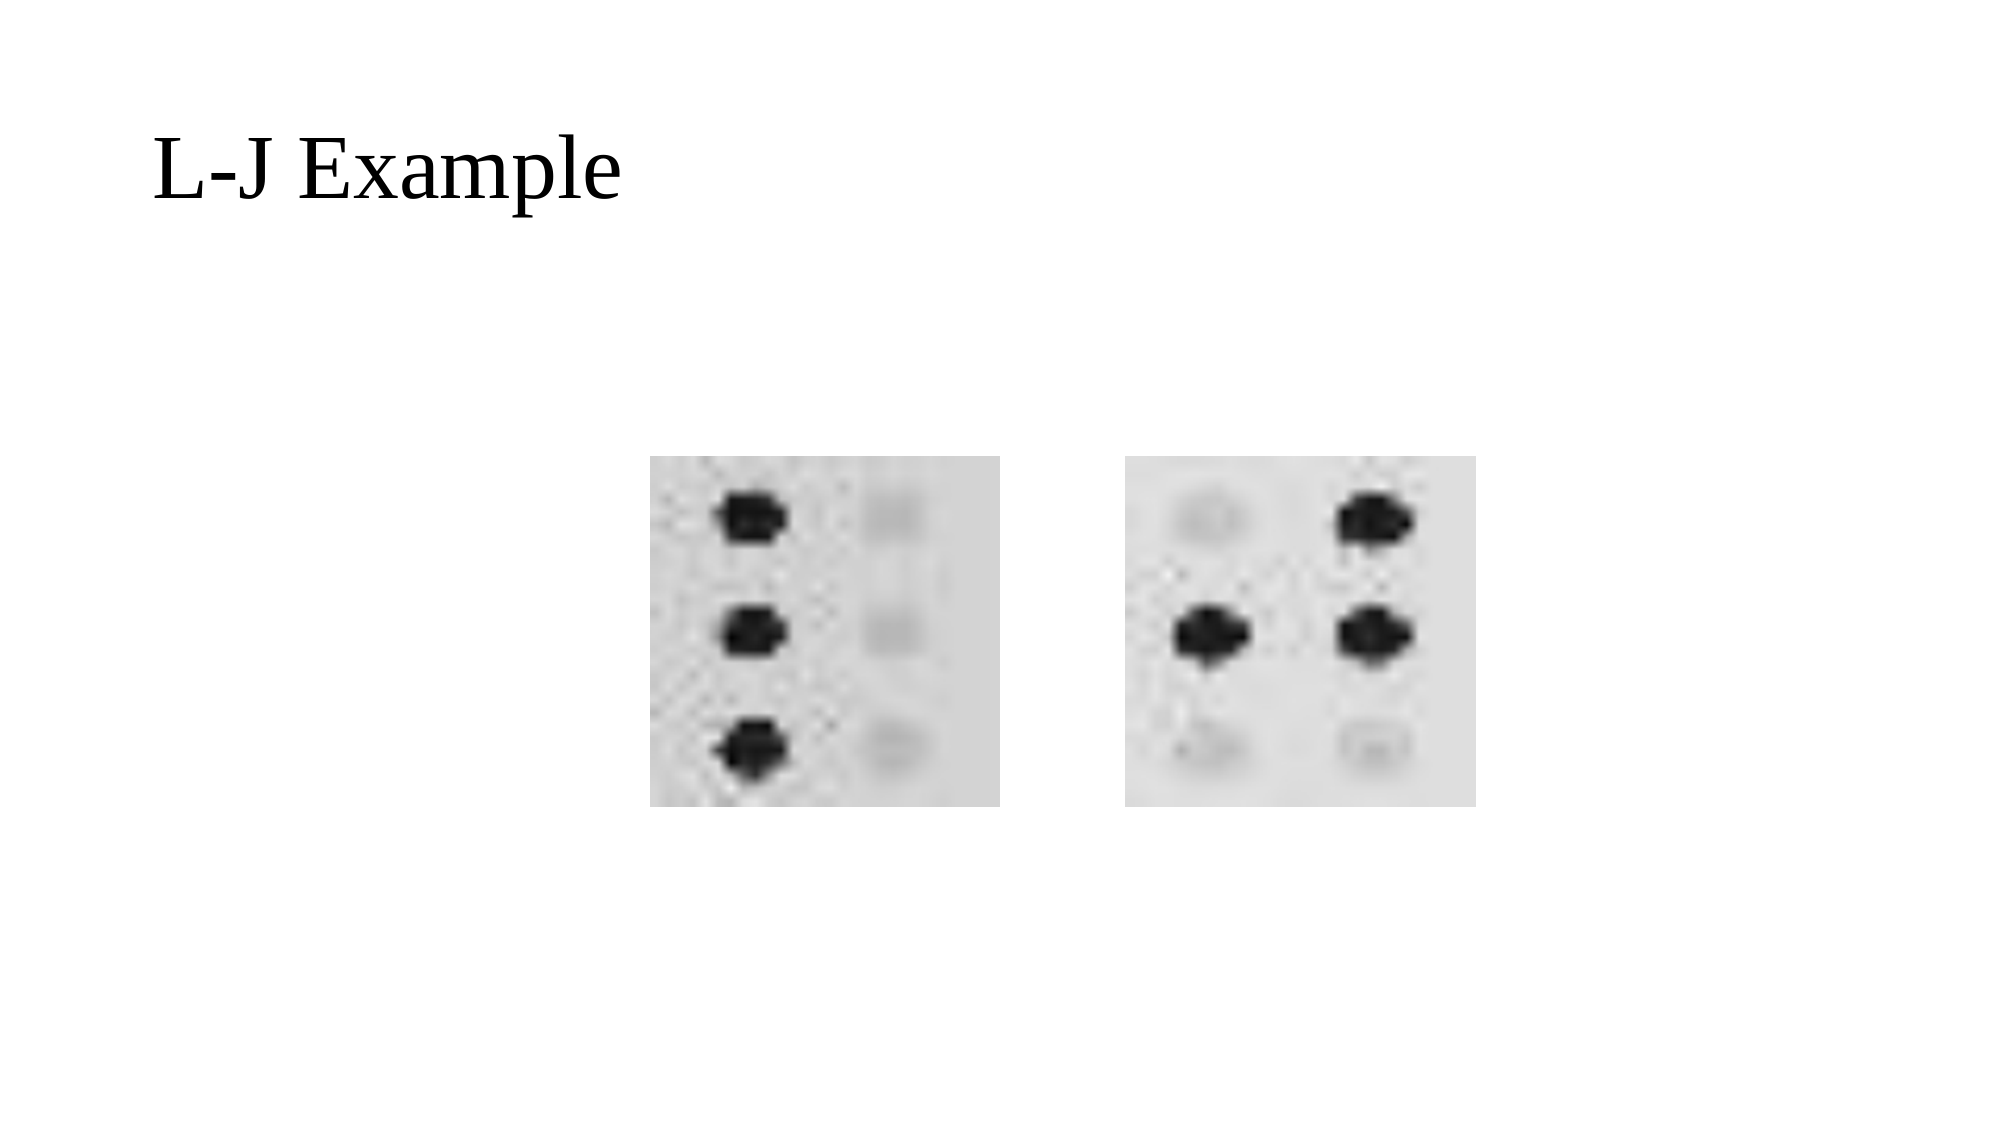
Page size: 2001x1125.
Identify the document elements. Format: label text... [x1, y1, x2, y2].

title L-J Example [137, 59, 1863, 278]
picture [1125, 456, 1476, 807]
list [649, 456, 1001, 807]
